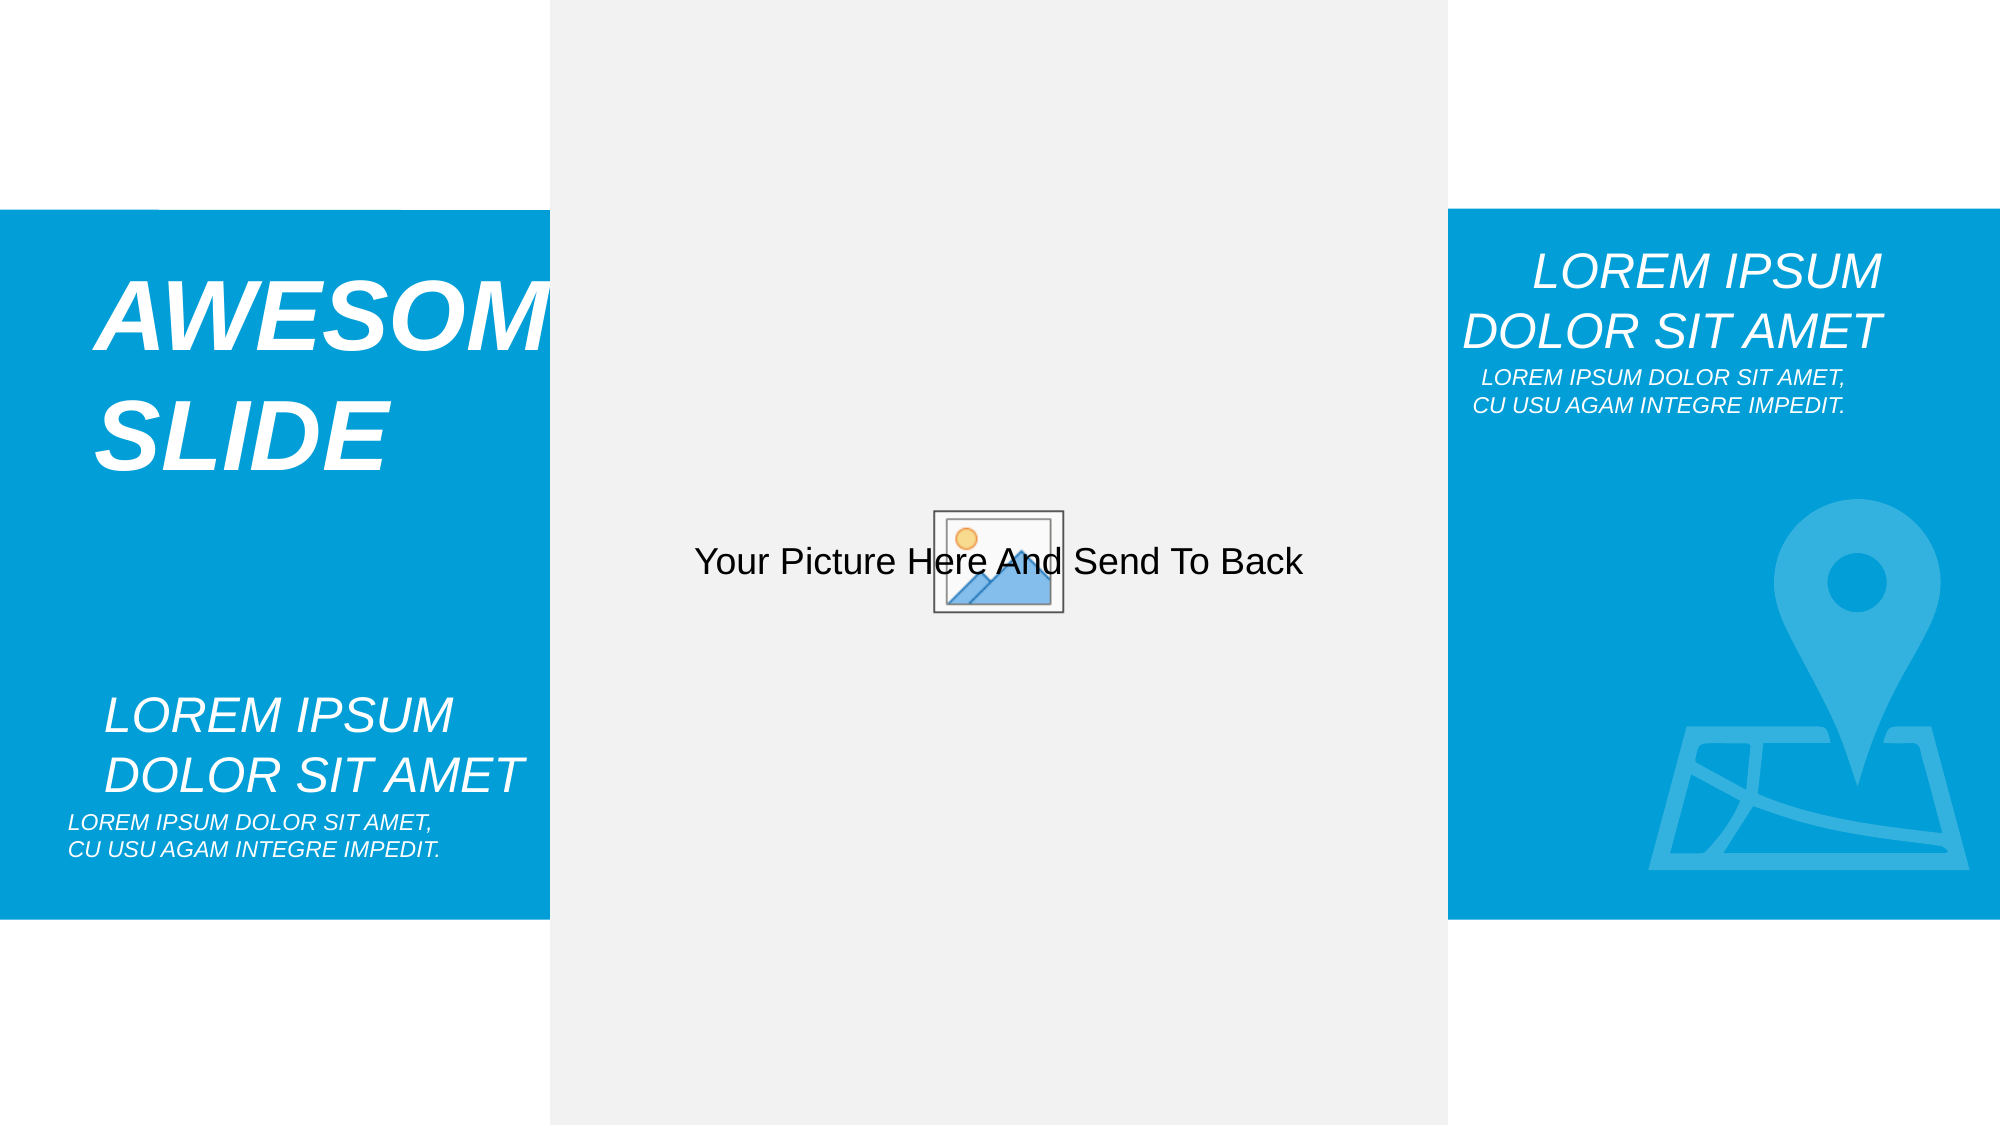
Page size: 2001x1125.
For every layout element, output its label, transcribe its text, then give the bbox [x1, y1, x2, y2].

text_box [0, 208, 549, 921]
text_box AWESOME SLIDE [79, 243, 549, 498]
text_box LOREM IPSUM DOLOR SIT AMET [1448, 231, 1898, 366]
text_box LOREM IPSUM DOLOR SIT AMET, CU USU AGAM INTEGRE IMPEDIT. [53, 799, 541, 870]
text_box LOREM IPSUM DOLOR SIT AMET [89, 675, 549, 810]
text_box LOREM IPSUM DOLOR SIT AMET, CU USU AGAM INTEGRE IMPEDIT. [1448, 366, 1862, 426]
text_box [1648, 726, 1970, 871]
picture [549, 0, 1448, 1125]
text_box [1448, 207, 2000, 921]
text_box [1774, 499, 1941, 787]
